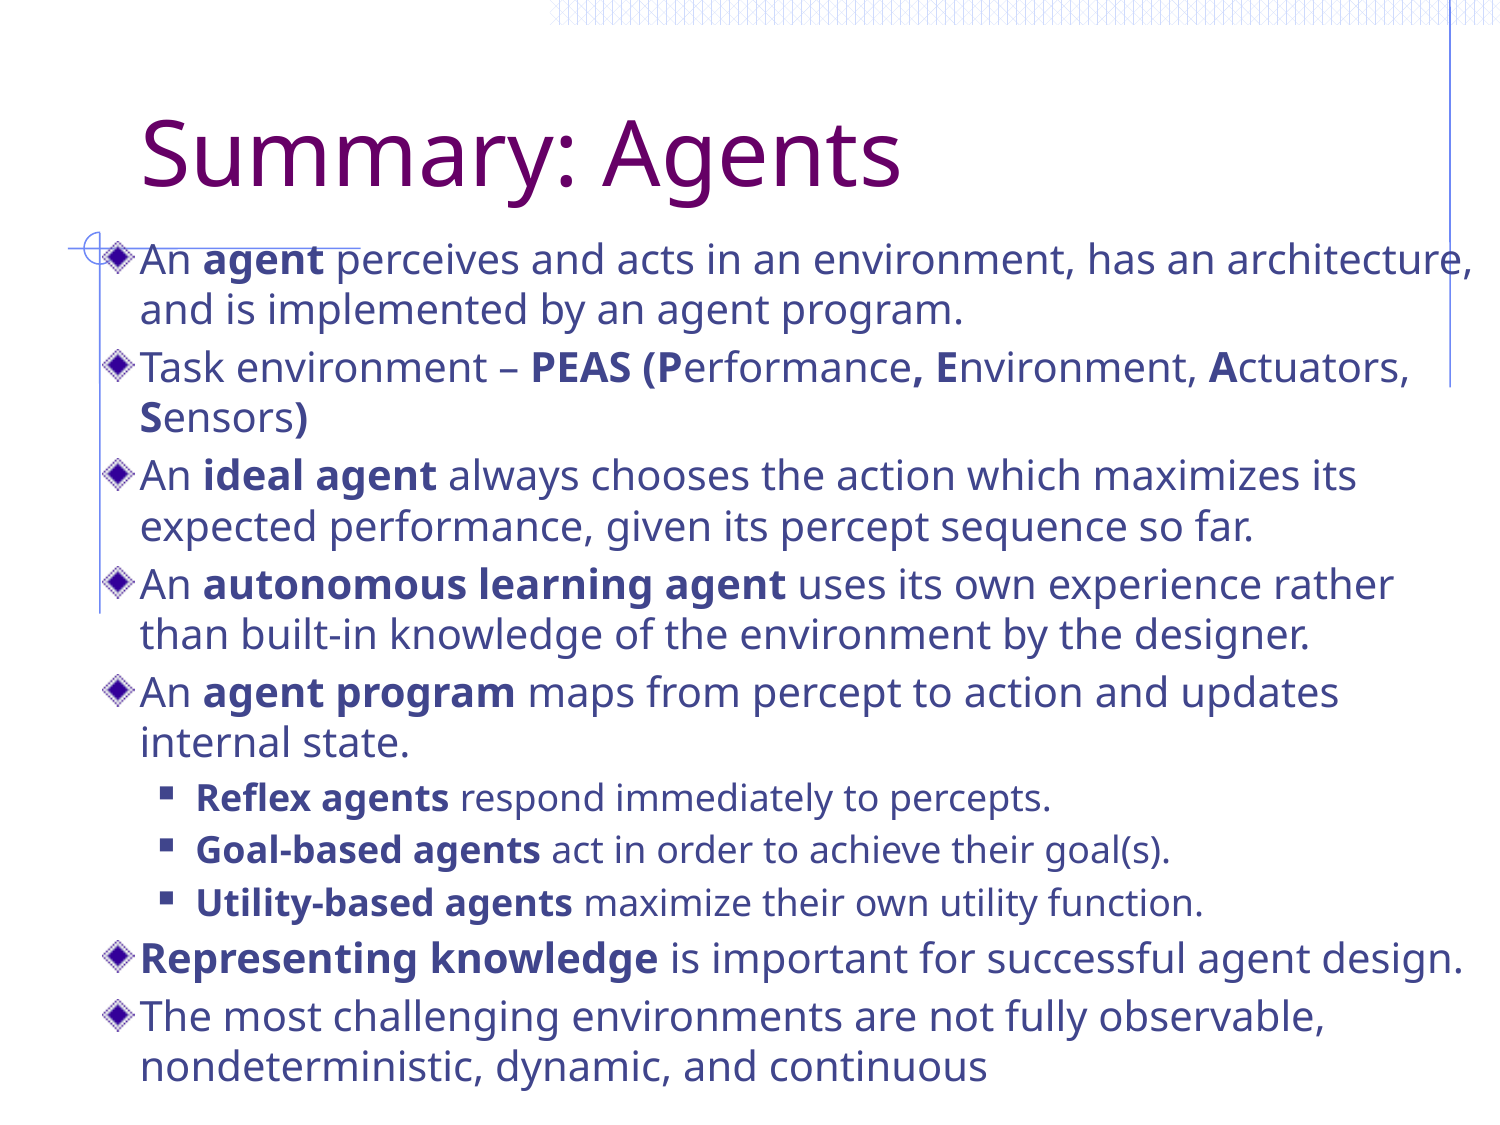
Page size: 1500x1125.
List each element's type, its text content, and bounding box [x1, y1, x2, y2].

picture [102, 940, 135, 973]
picture [102, 999, 135, 1032]
title Summary: Agents [124, 24, 1401, 213]
picture [102, 566, 135, 599]
picture [102, 349, 135, 382]
picture [102, 241, 135, 274]
list An agent perceives and acts in an environment, has an architecture, and is implemented by an agent program. Task environment – PEAS (Performance, Environment, Actuators, Sensors) An ideal agent always chooses the action which maximizes its expected performance, given its percept sequence so far. An autonomous learning agent uses its own experience rather than built-in knowledge of the environment by the designer. An agent program maps from percept to action and updates internal state. Reflex agents respond immediately to percepts. Goal-based agents act in order to achieve their goal(s). Utility-based agents maximize their own utility function. Representing knowledge is important for successful agent design. The most challenging environments are not fully observable, nondeterministic, dynamic, and continuous [87, 224, 1500, 1125]
picture [102, 674, 135, 707]
picture [102, 458, 135, 491]
